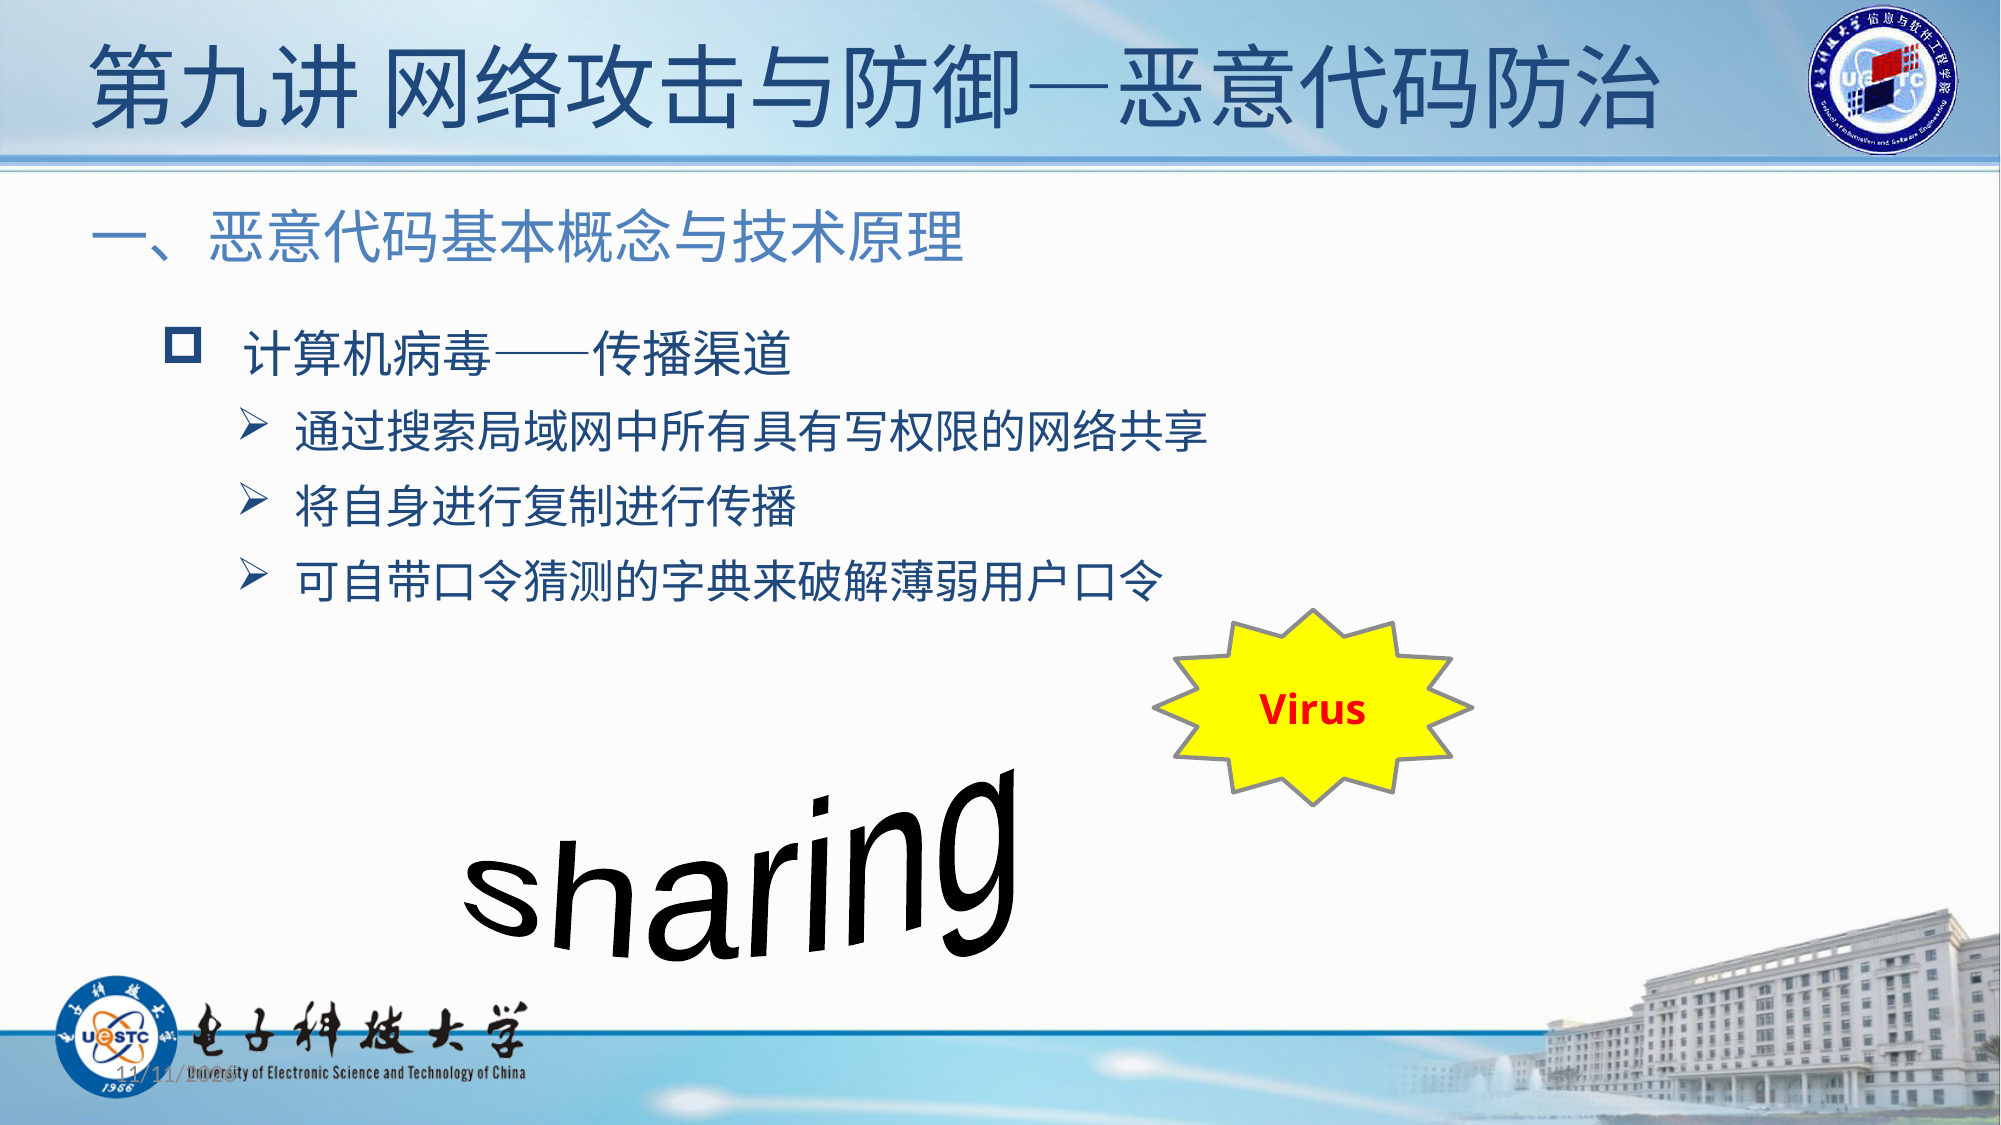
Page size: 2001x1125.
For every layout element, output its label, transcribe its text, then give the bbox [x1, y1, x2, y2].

picture [0, 0, 2001, 1125]
list 计算机病毒——传播渠道 通过搜索局域网中所有具有写权限的网络共享 将自身进行复制进行传播 可自带口令猜测的字典来破解薄弱用户口令 [70, 302, 1863, 965]
text_box Virus [1153, 609, 1473, 806]
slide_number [99, 1042, 567, 1103]
text_box 一、恶意代码基本概念与技术原理 [75, 192, 980, 278]
title 第九讲 网络攻击与防御—恶意代码防治 [70, 12, 1725, 159]
